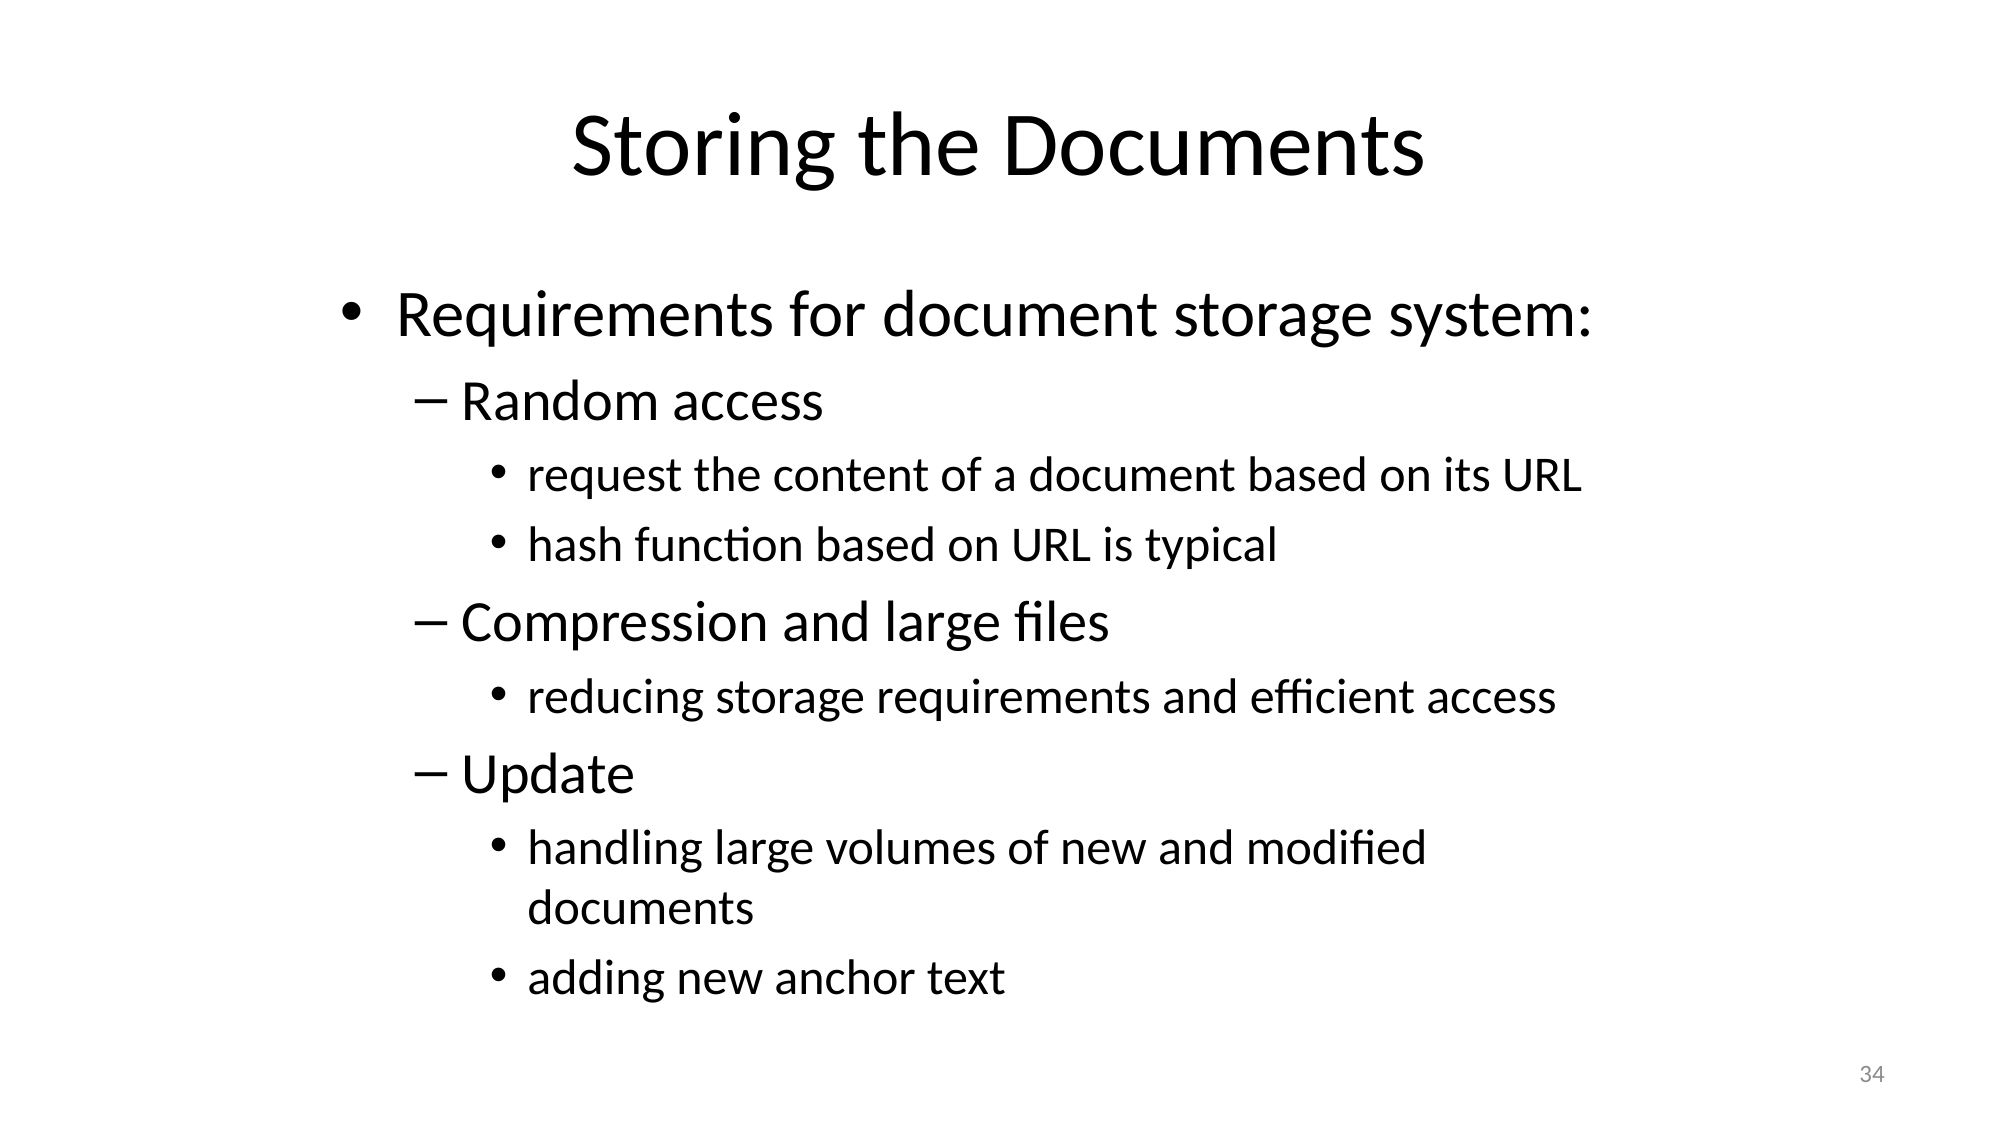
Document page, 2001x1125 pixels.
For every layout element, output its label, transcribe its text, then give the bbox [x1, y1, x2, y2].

list Requirements for document storage system: Random access request the content of a document based on its URL hash function based on URL is typical Compression and large files reducing storage requirements and efficient access Update handling large volumes of new and modified documents adding new anchor text [324, 262, 1675, 1063]
title Storing the Documents [99, 45, 1900, 233]
slide_number 34 [1433, 1042, 1900, 1103]
